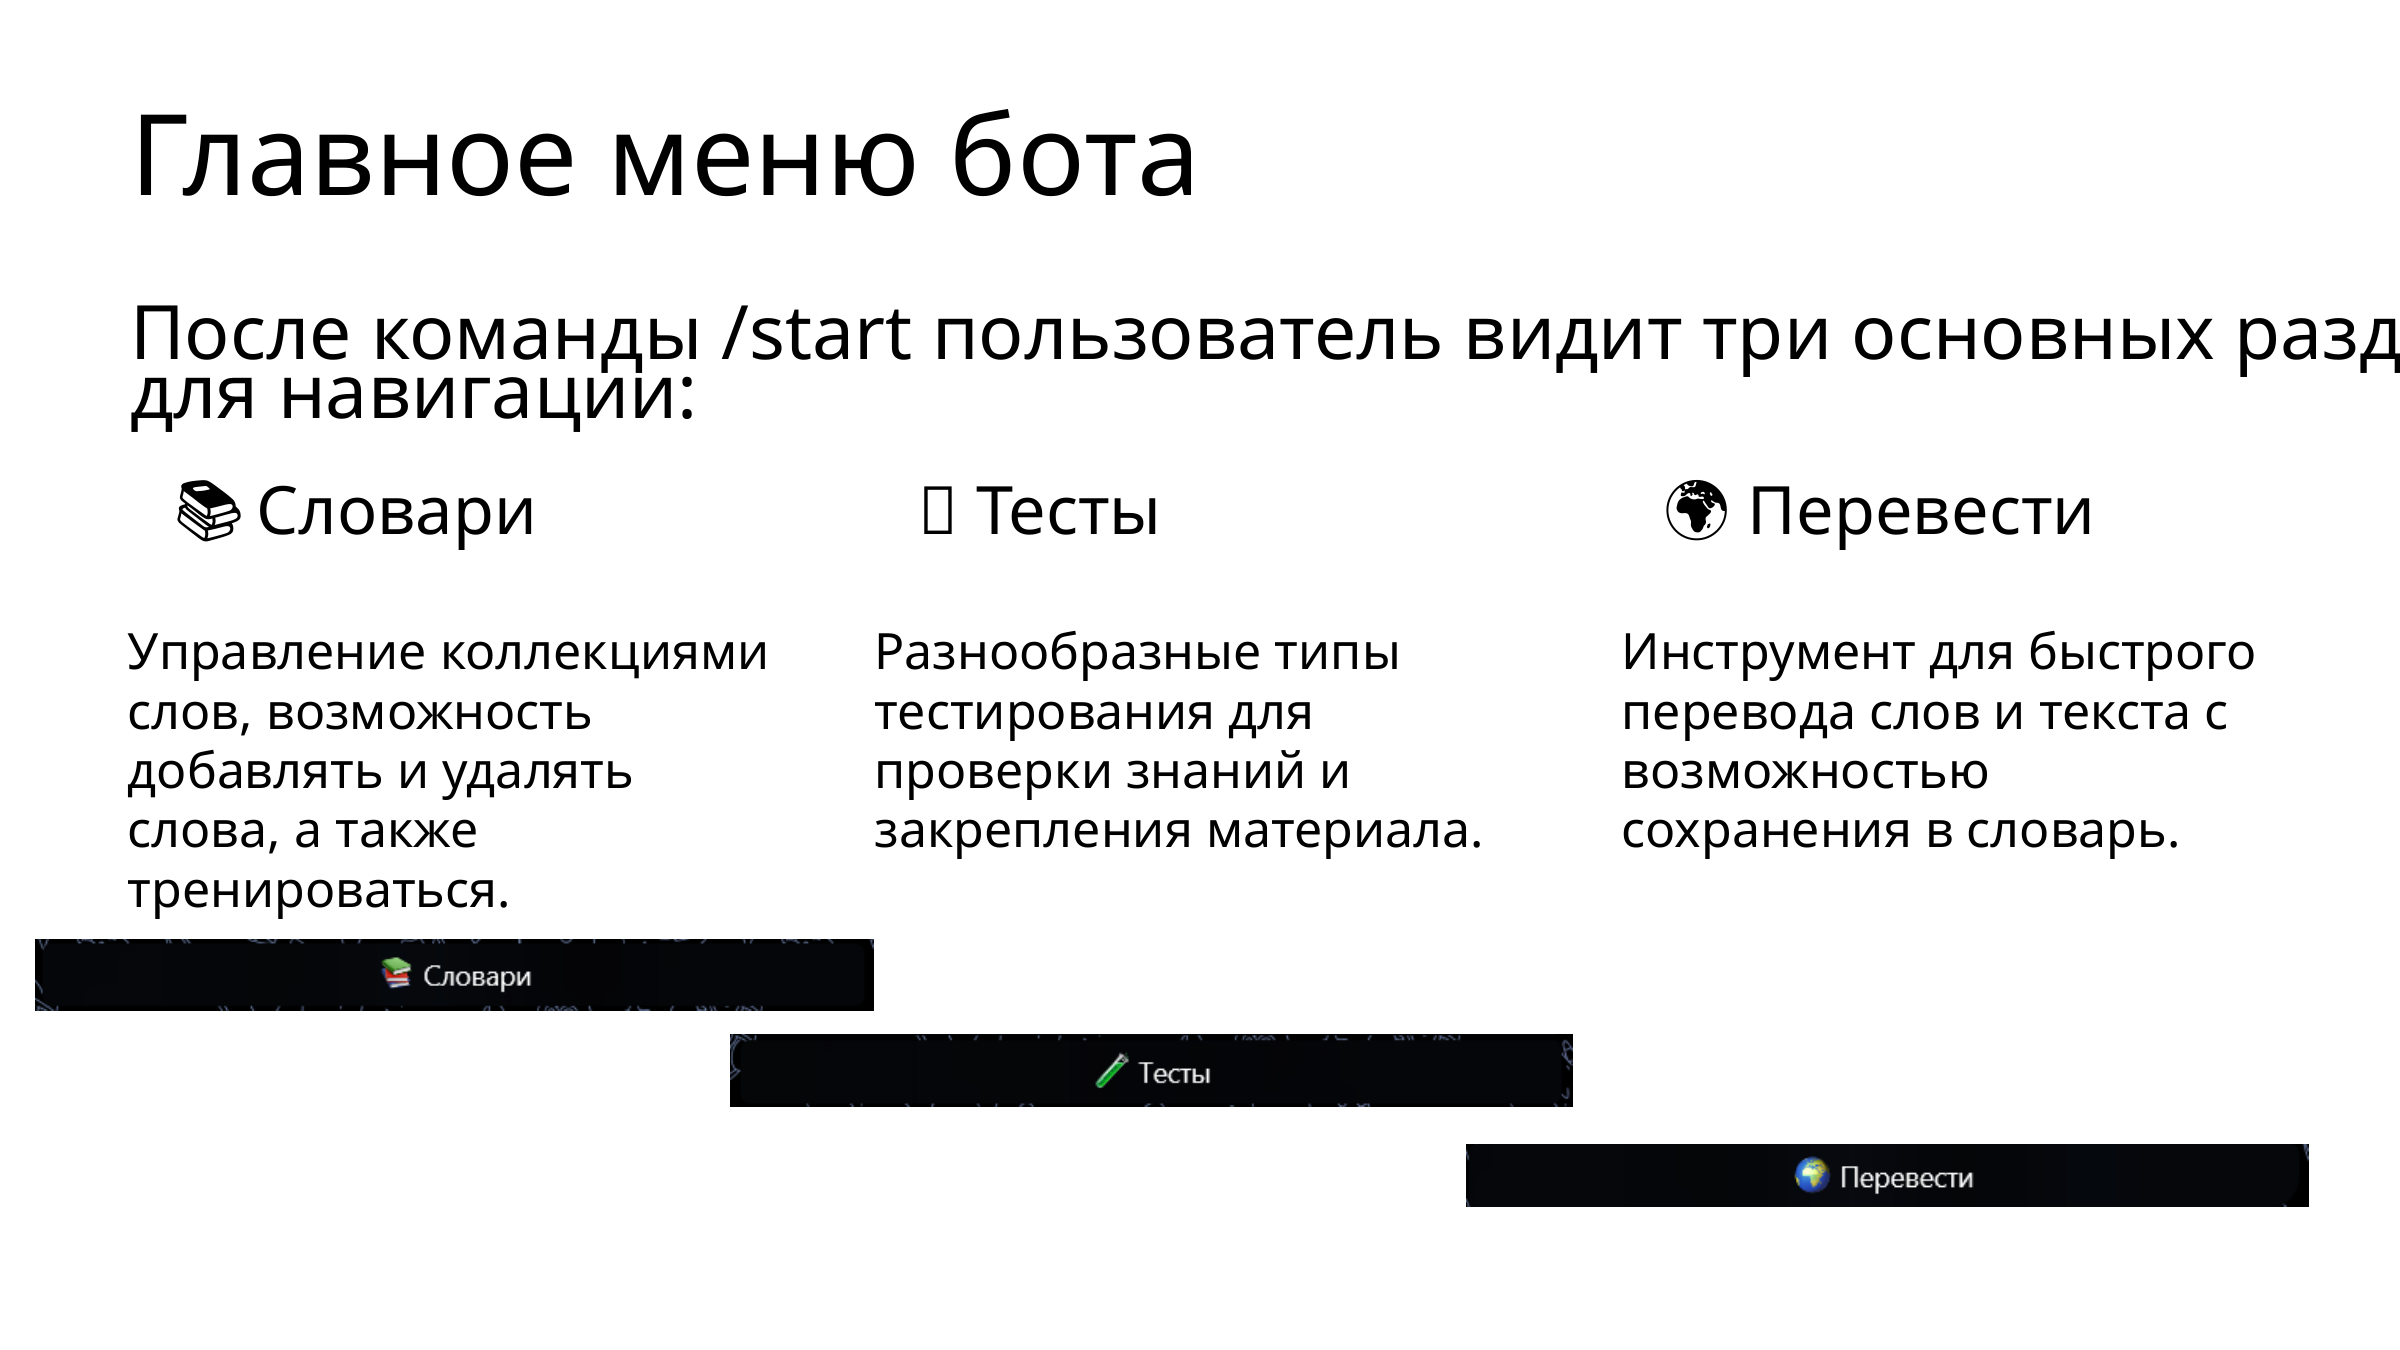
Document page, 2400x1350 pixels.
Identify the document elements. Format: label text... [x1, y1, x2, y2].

picture [730, 1034, 1573, 1107]
text_box Инструмент для быстрого перевода слов и текста с возможностью сохранения в словарь. [1621, 620, 2275, 799]
text_box 📚 Словари [174, 490, 640, 549]
picture [35, 939, 874, 1011]
text_box После команды /start пользователь видит три основных раздела для навигации: [130, 315, 1942, 375]
text_box 🌍 Перевести [1663, 490, 2129, 549]
text_box 🧪 Тесты [918, 490, 1384, 549]
text_box Разнообразные типы тестирования для проверки знаний и закрепления материала. [874, 620, 1528, 799]
text_box Управление коллекциями слов, возможность добавлять и удалять слова, а также тренироваться. [127, 620, 781, 799]
text_box Главное меню бота [130, 102, 1061, 219]
picture [1466, 1144, 2309, 1207]
